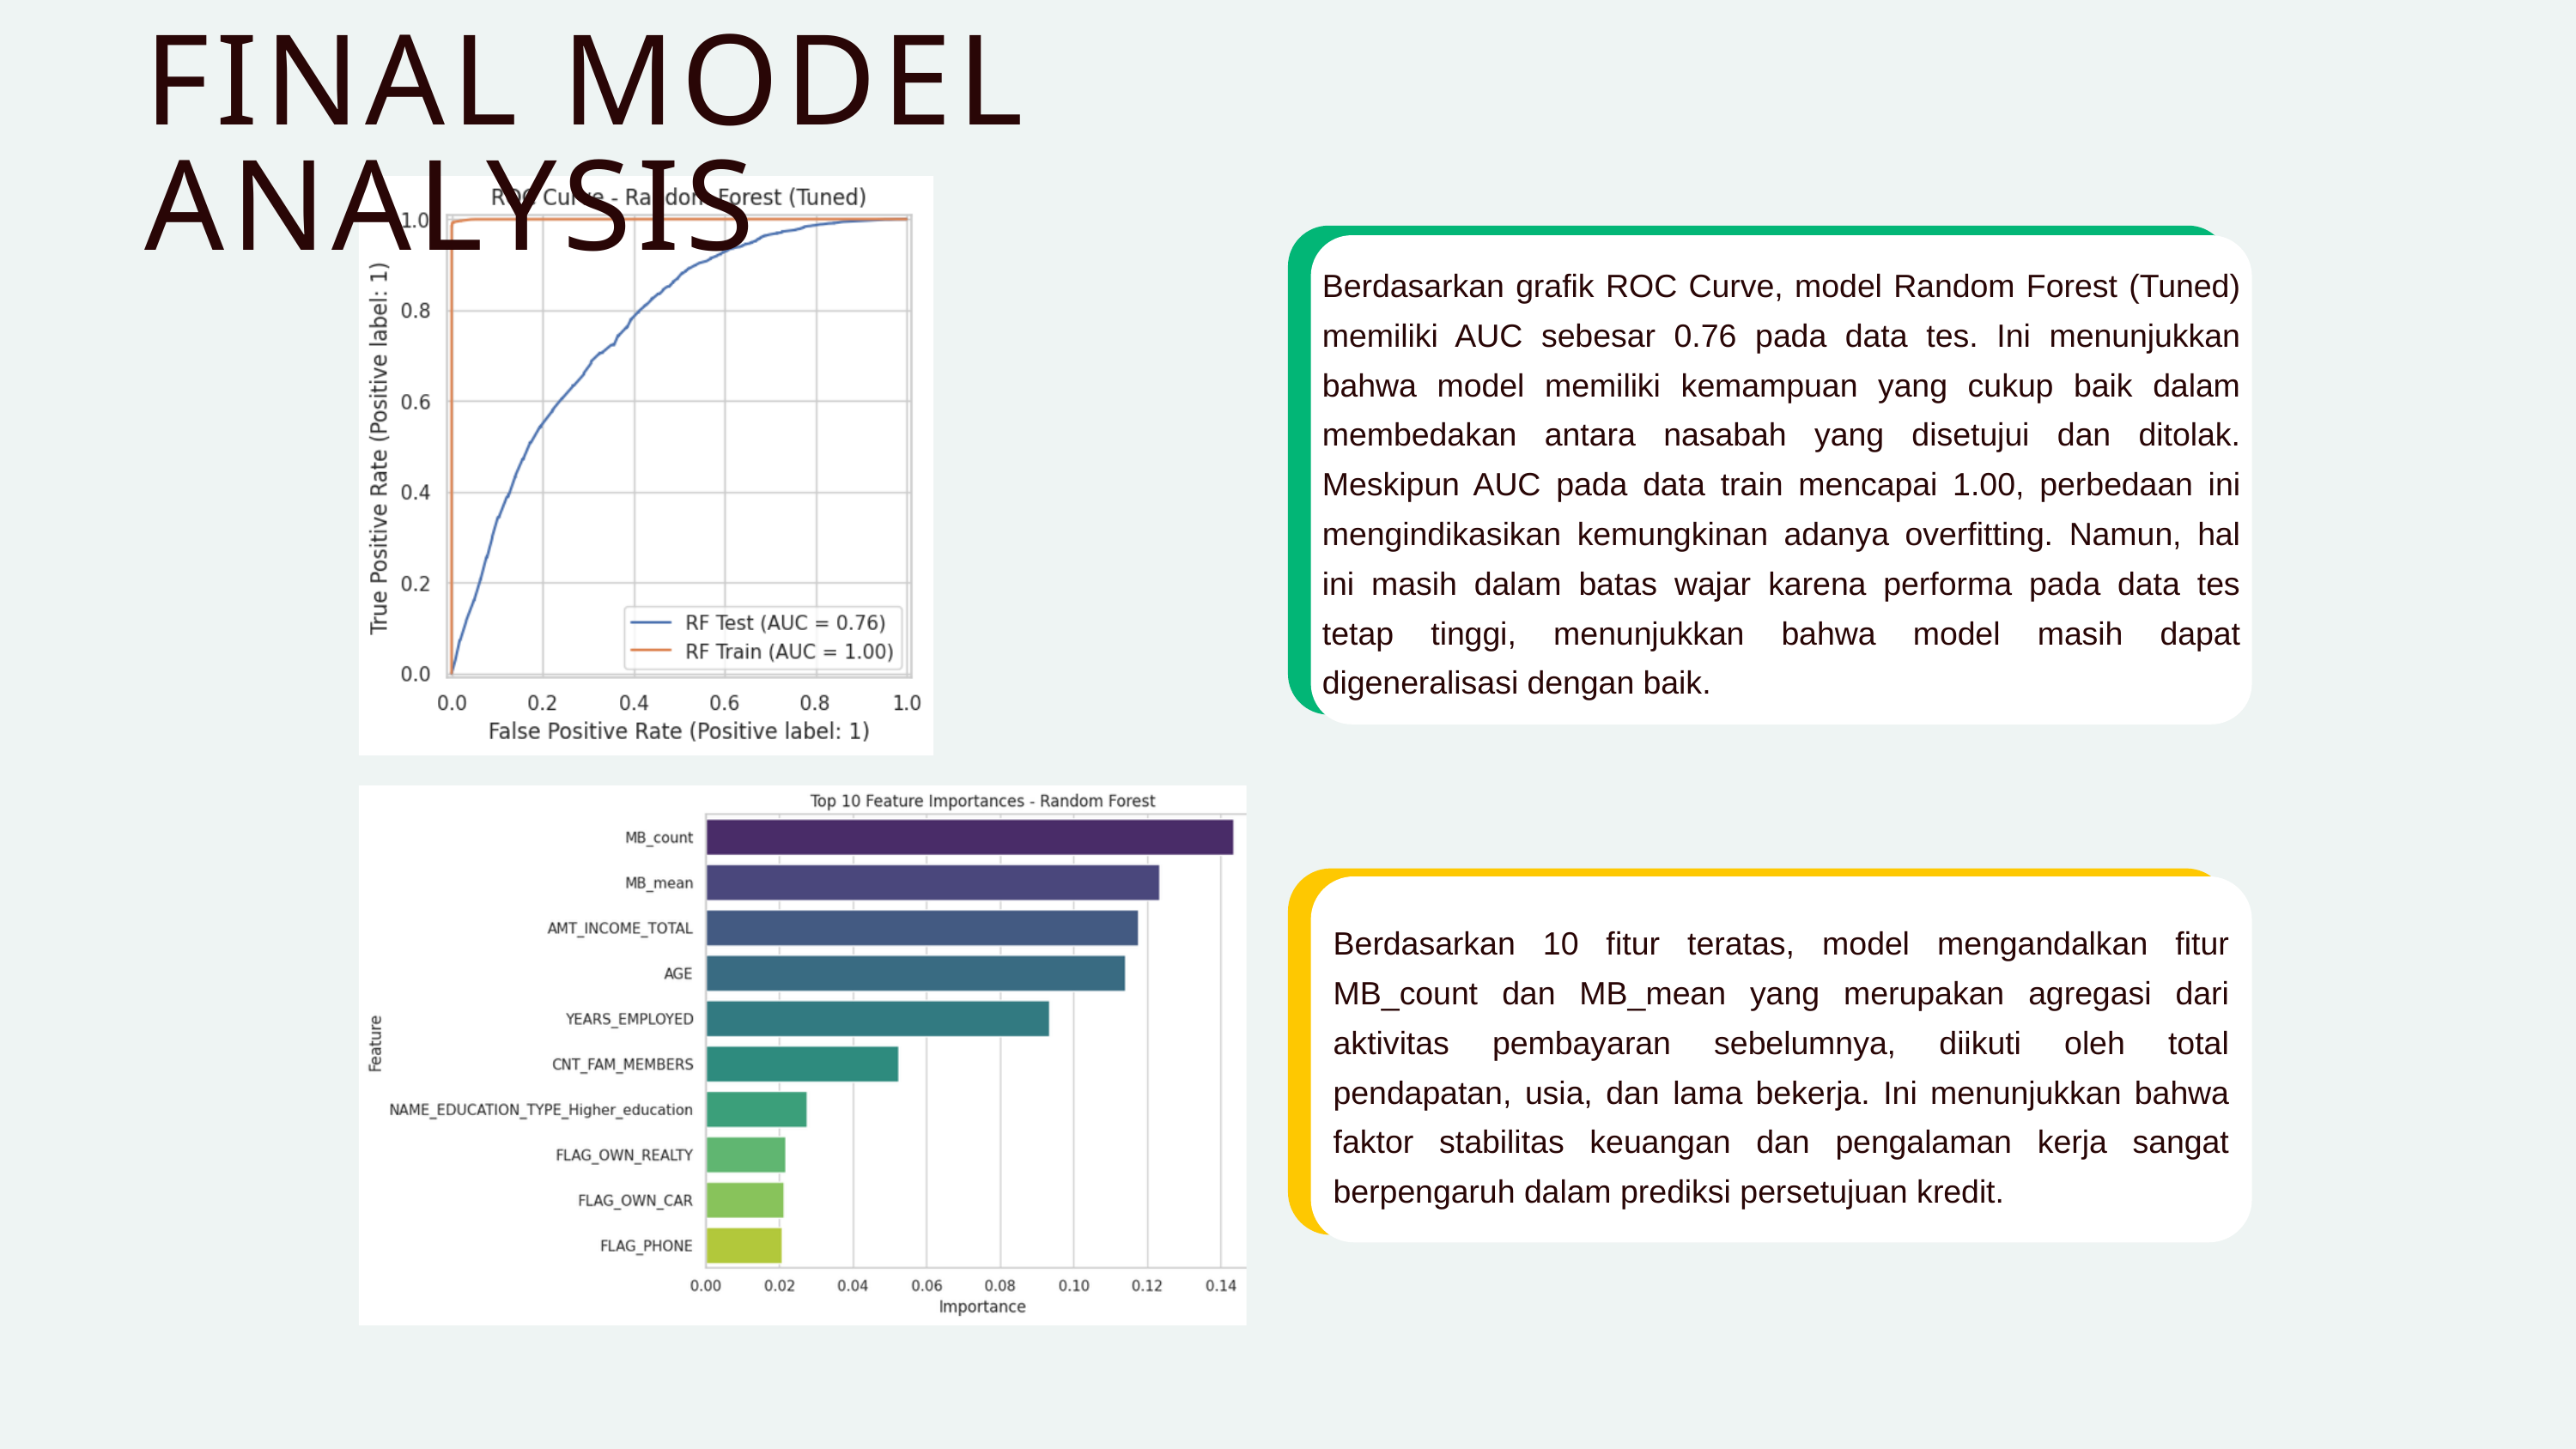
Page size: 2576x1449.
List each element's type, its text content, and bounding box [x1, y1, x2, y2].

text_box [358, 785, 1247, 1326]
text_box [1310, 876, 2252, 1243]
text_box FINAL MODEL ANALYSIS [144, 24, 1289, 276]
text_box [1287, 225, 2230, 715]
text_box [1310, 234, 2252, 724]
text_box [1287, 868, 2230, 1235]
text_box [358, 276, 934, 756]
